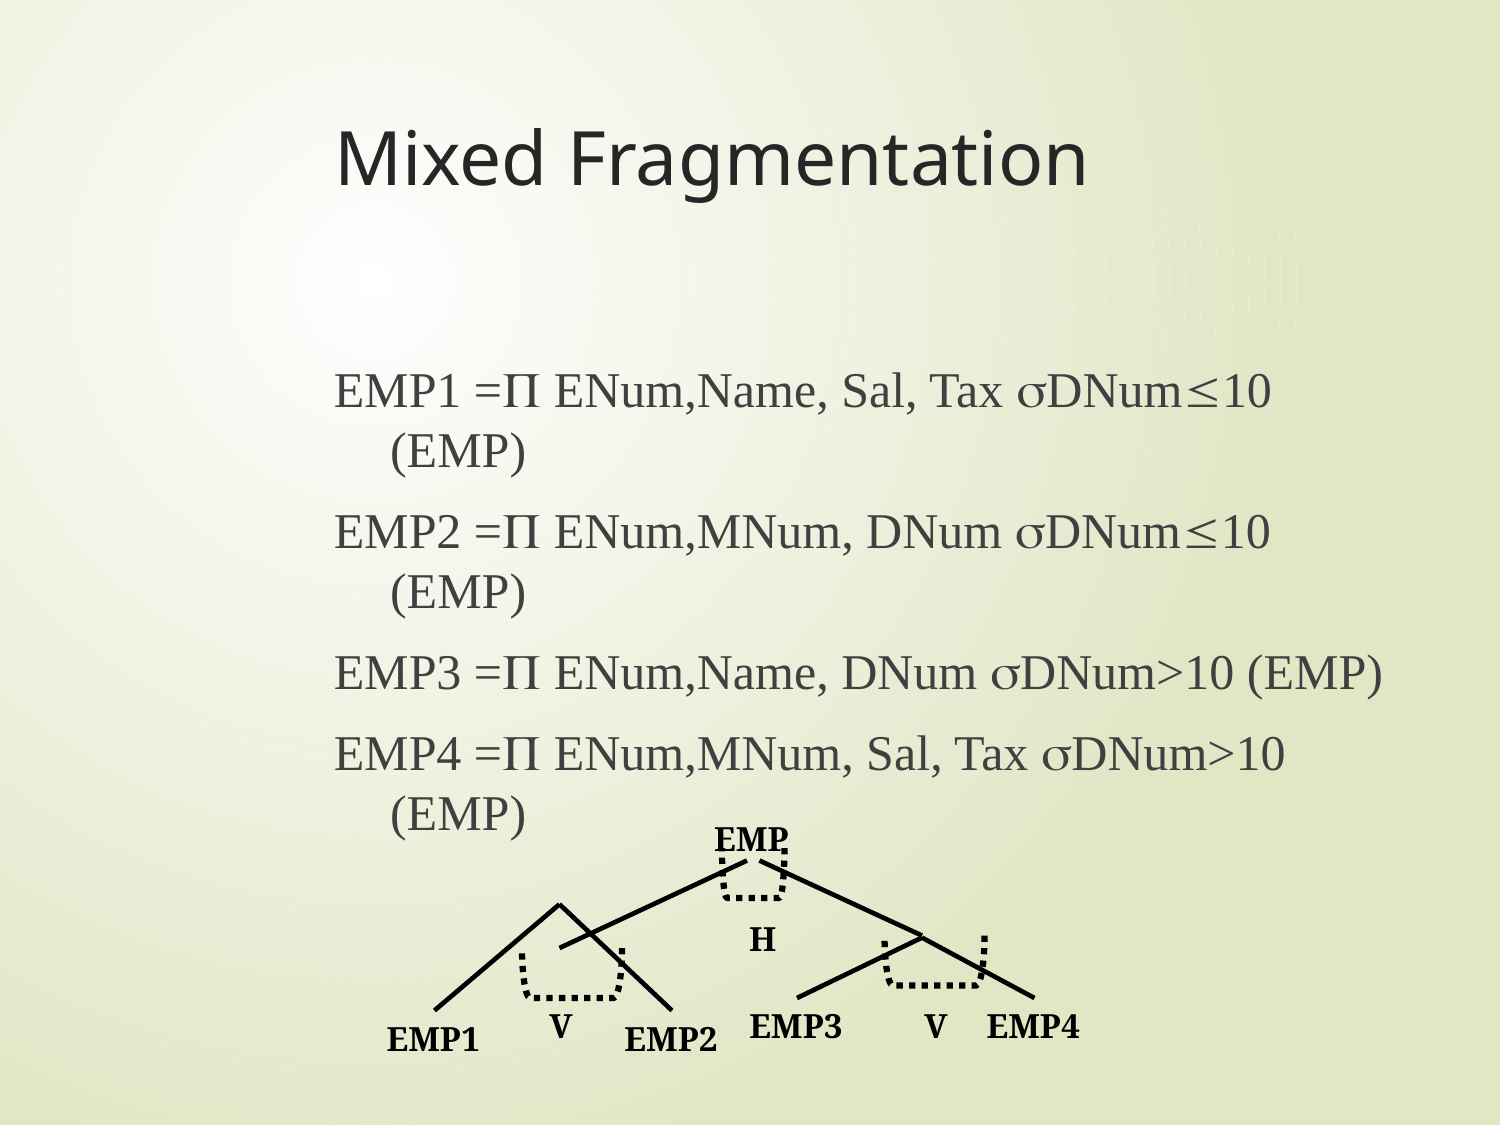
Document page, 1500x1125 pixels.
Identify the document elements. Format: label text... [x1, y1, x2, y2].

list EMP1 = ENum,Name, Sal, Tax DNum10 (EMP) EMP2 = ENum,MNum, DNum DNum10 (EMP) EMP3 = ENum,Name, DNum DNum>10 (EMP) EMP4 = ENum,MNum, Sal, Tax DNum>10 (EMP) [318, 350, 1400, 970]
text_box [371, 810, 1098, 1066]
title Mixed Fragmentation [319, 102, 1400, 313]
